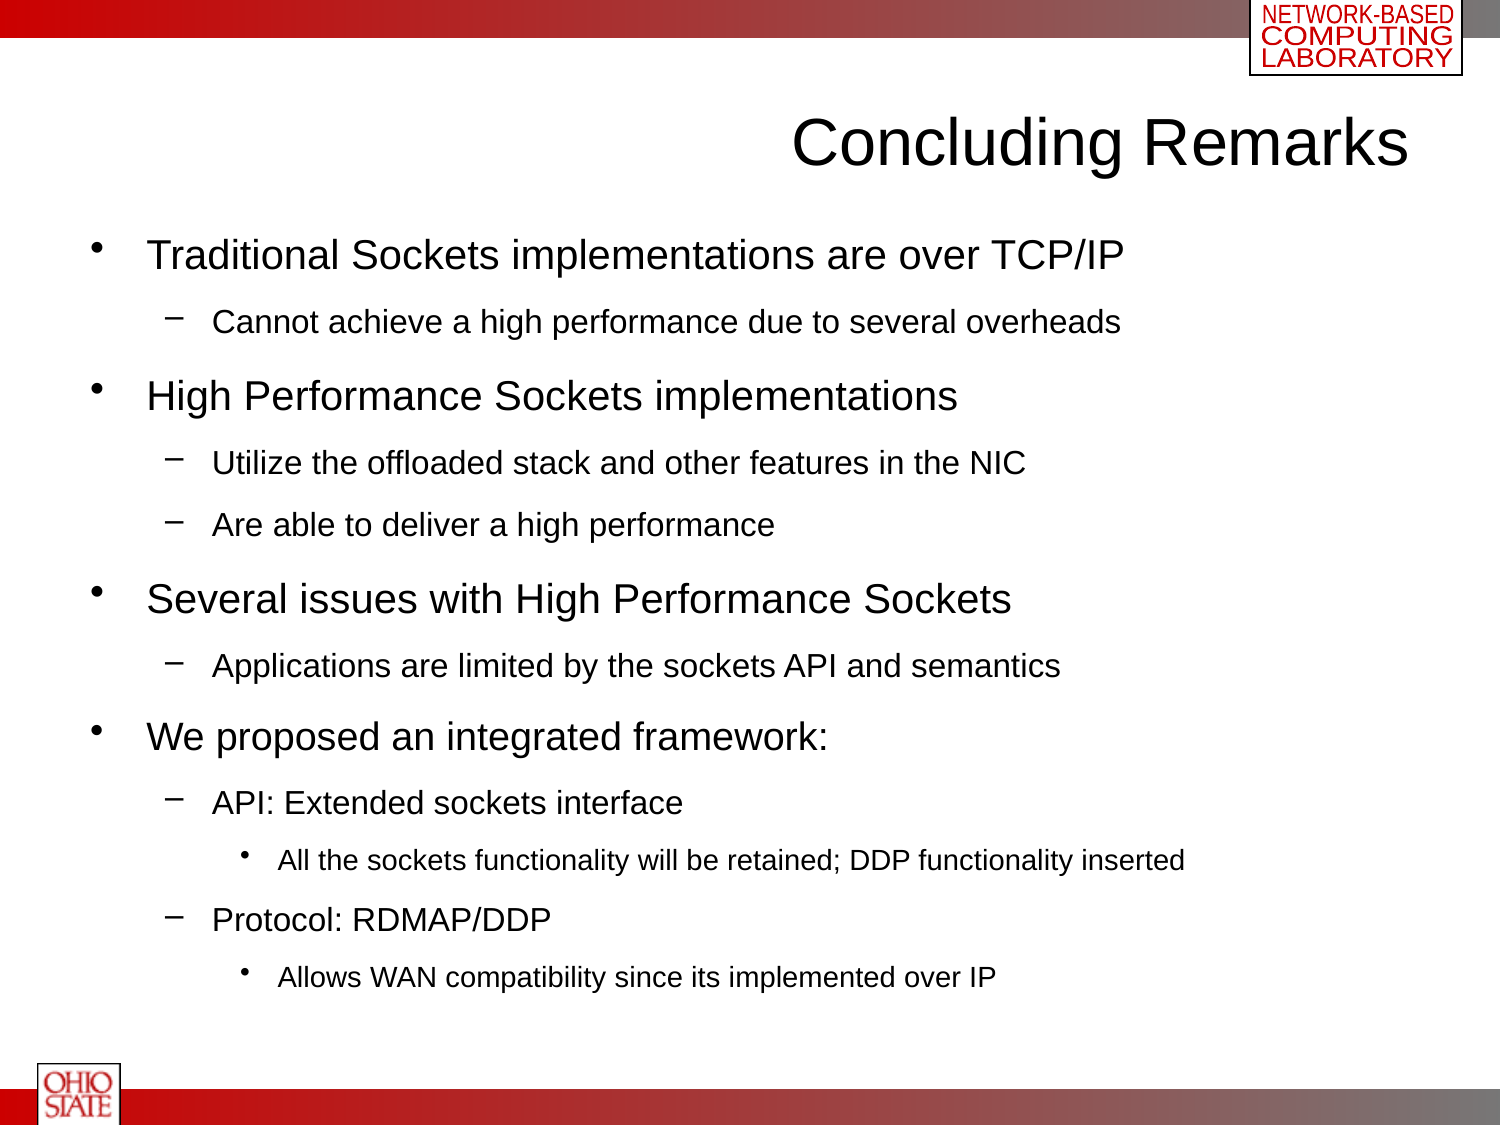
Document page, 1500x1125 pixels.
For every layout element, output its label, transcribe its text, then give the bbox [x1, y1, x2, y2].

picture [37, 1063, 121, 1125]
list Traditional Sockets implementations are over TCP/IP Cannot achieve a high performance due to several overheads High Performance Sockets implementations Utilize the offloaded stack and other features in the NIC Are able to deliver a high performance Several issues with High Performance Sockets Applications are limited by the sockets API and semantics We proposed an integrated framework: API: Extended sockets interface All the sockets functionality will be retained; DDP functionality inserted Protocol: RDMAP/DDP Allows WAN compatibility since its implemented over IP [75, 200, 1425, 1038]
title Concluding Remarks [75, 45, 1425, 200]
